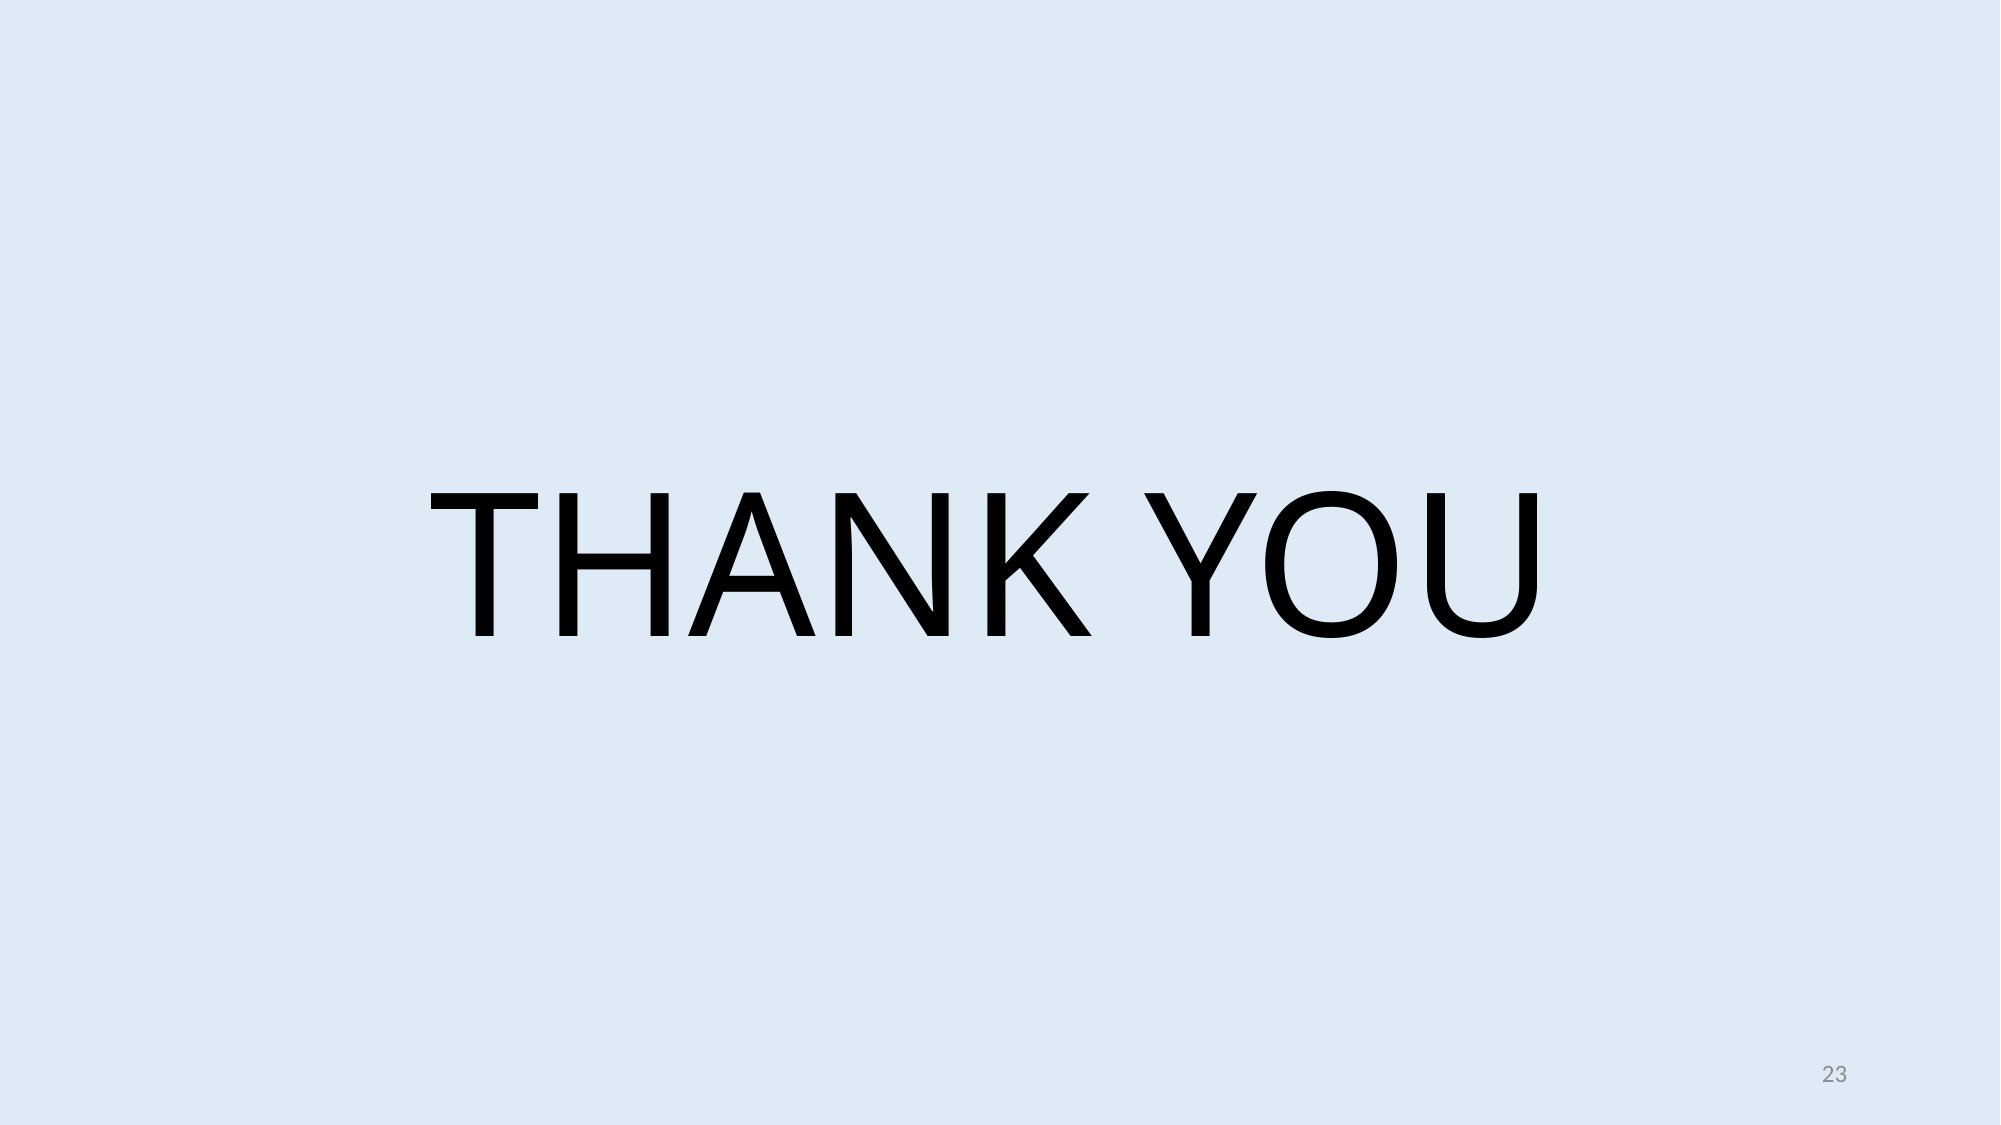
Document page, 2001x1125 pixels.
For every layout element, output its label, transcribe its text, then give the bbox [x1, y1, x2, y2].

title THANK YOU [331, 132, 1655, 1011]
slide_number 23 [1412, 1042, 1863, 1103]
